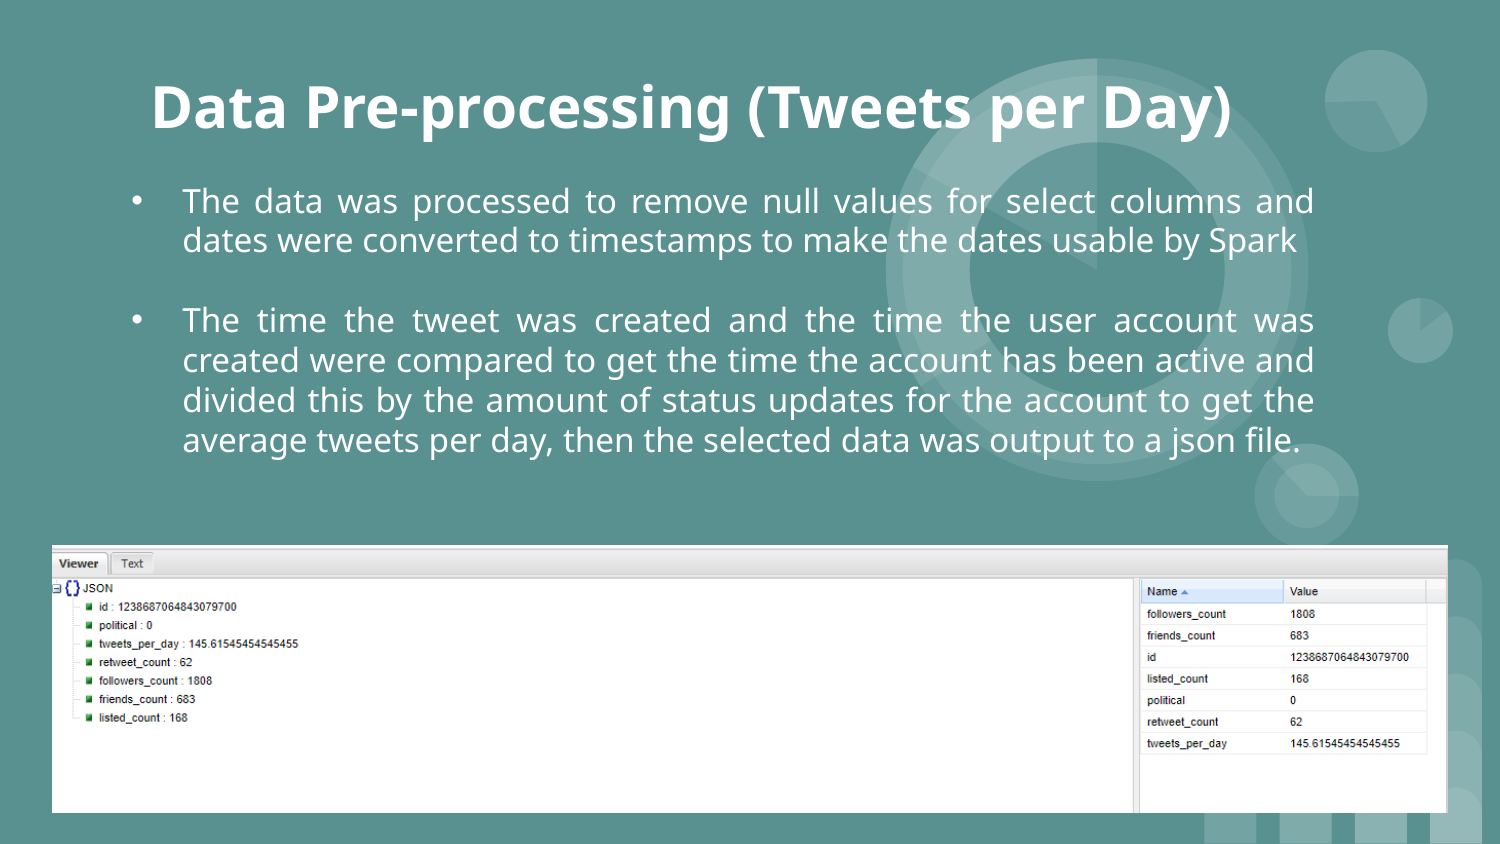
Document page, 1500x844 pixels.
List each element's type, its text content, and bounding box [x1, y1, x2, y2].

subtitle The data was processed to remove null values for select columns and dates were converted to timestamps to make the dates usable by Spark The time the tweet was created and the time the user account was created were compared to get the time the account has been active and divided this by the amount of status updates for the account to get the average tweets per day, then the selected data was output to a json file. [92, 164, 1332, 543]
text_box Data Pre-processing (Tweets per Day) [135, 45, 1408, 165]
picture [52, 544, 1448, 814]
